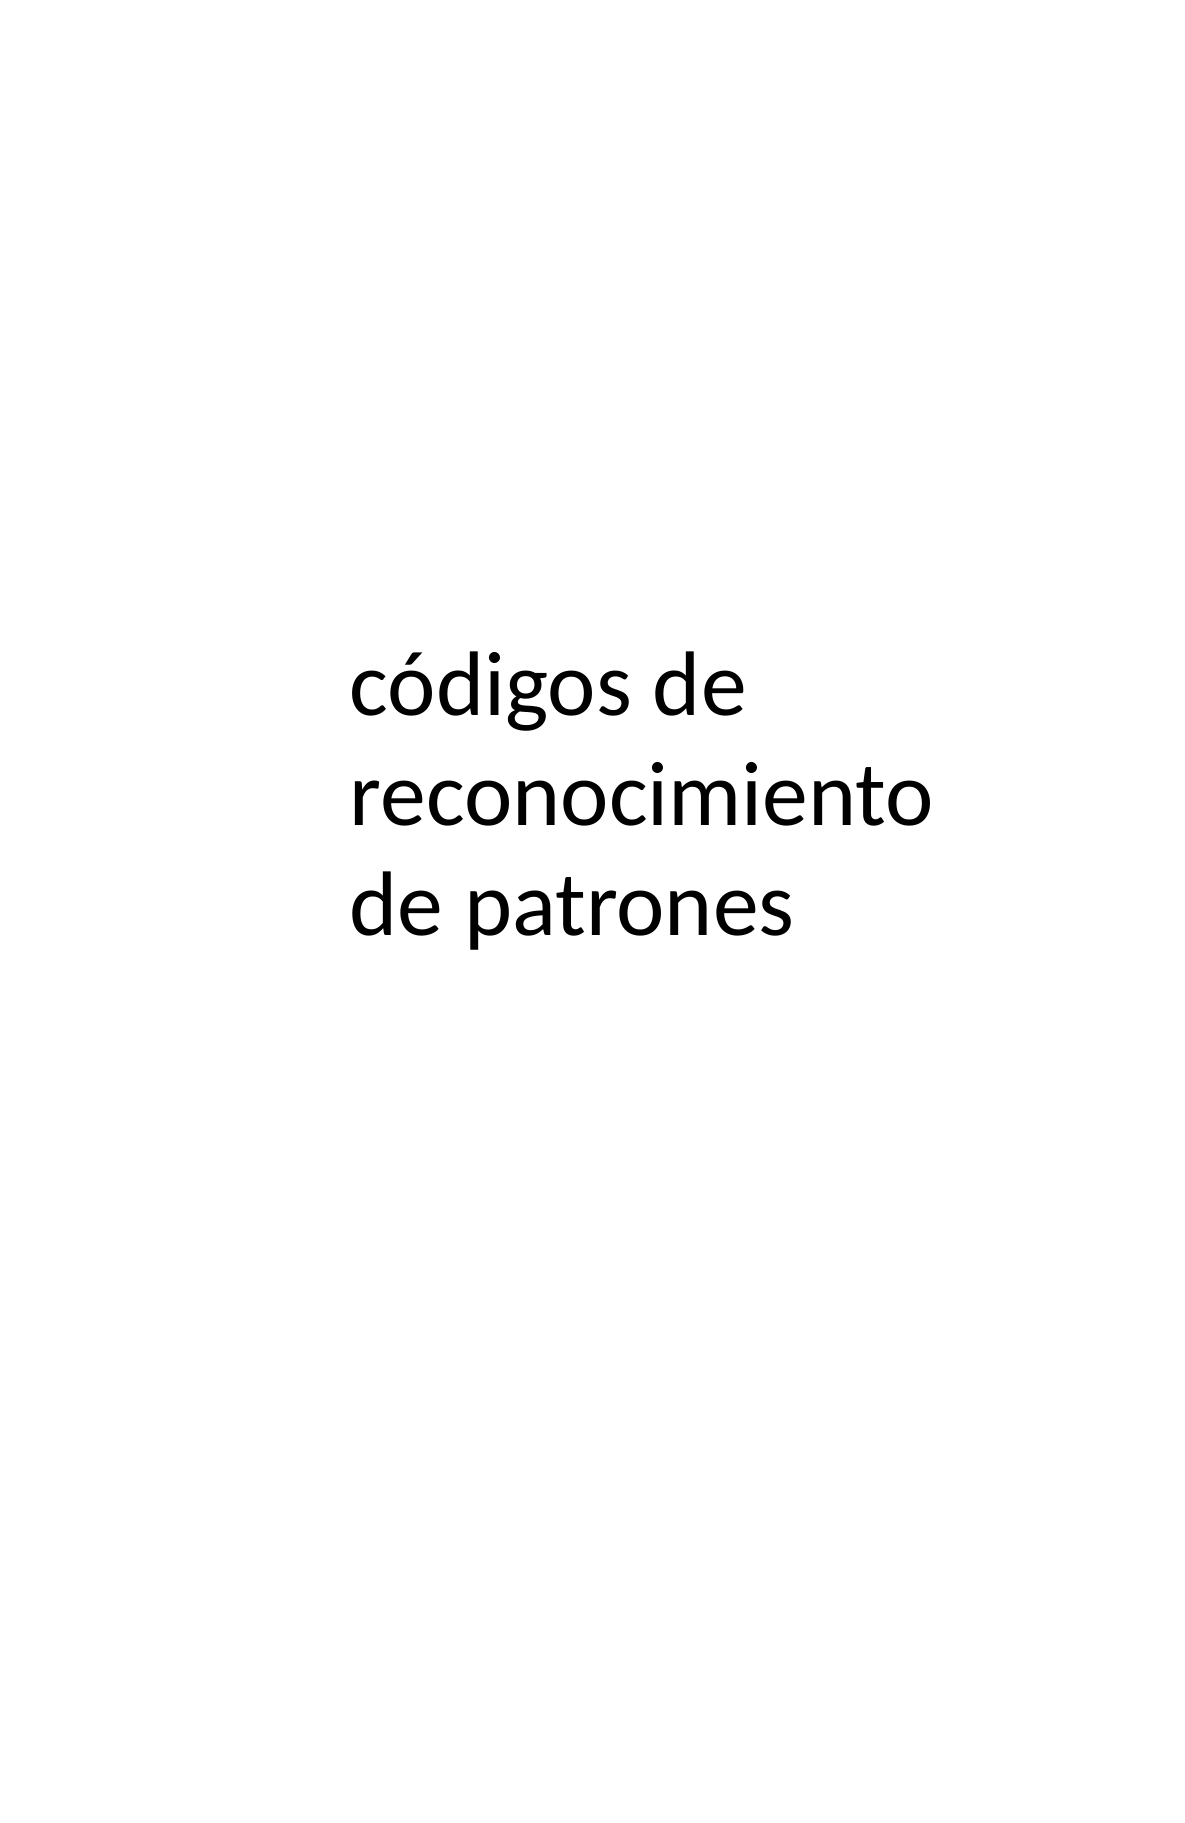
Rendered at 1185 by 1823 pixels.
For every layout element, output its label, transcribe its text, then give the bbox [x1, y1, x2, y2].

text_box códigos de reconocimiento de patrones [335, 616, 1023, 962]
